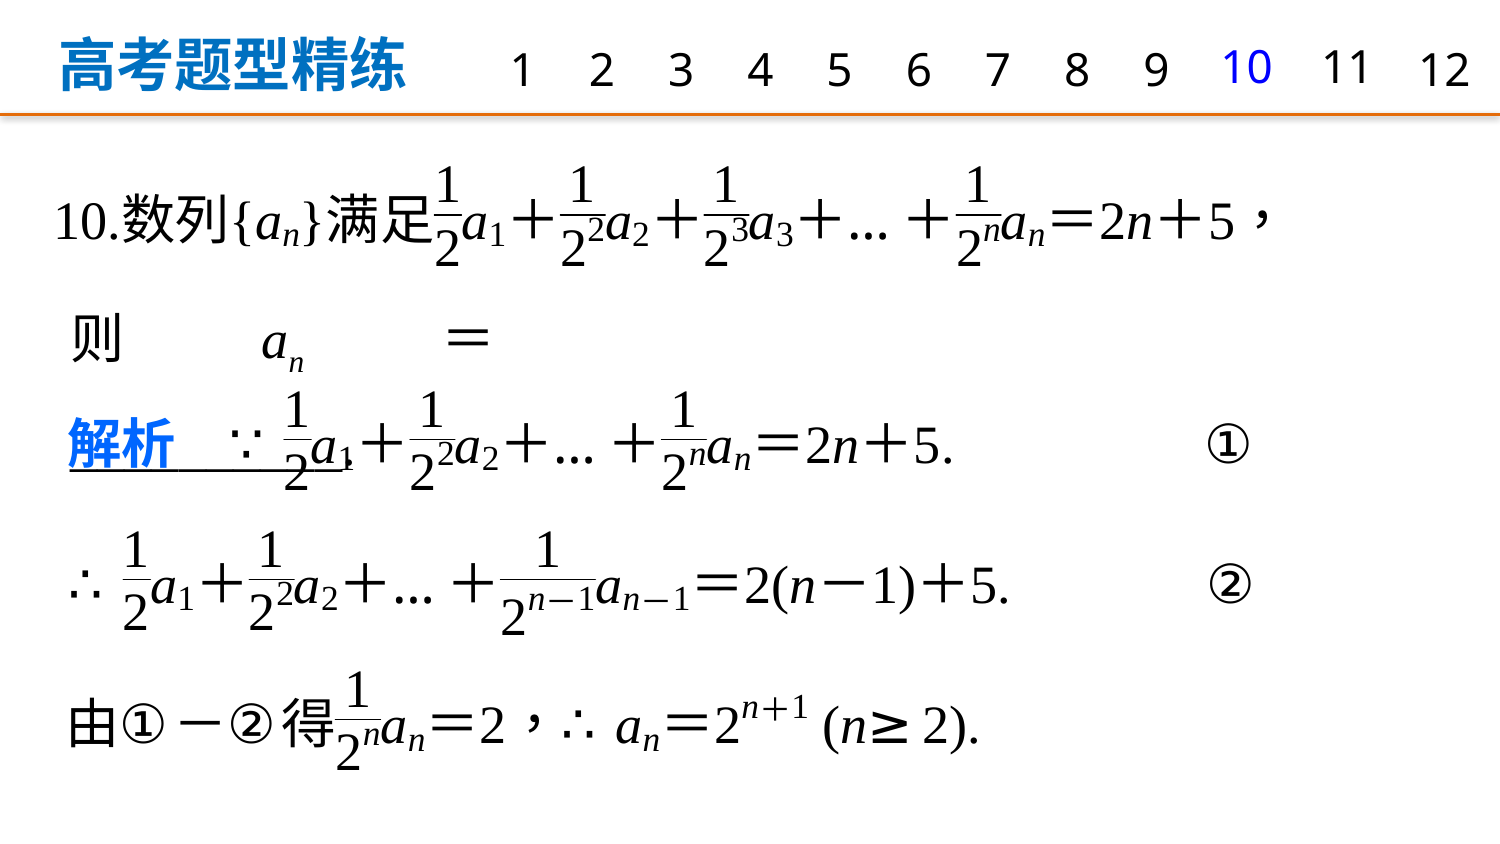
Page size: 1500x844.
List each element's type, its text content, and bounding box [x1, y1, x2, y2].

text_box 12 [1402, 36, 1486, 106]
text_box 高考题型精练 [43, 20, 423, 105]
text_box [64, 658, 1422, 837]
text_box 1 [488, 36, 558, 106]
text_box 11 [1301, 36, 1394, 101]
text_box 2 [567, 36, 637, 106]
text_box 则an＝__________. [55, 334, 523, 386]
text_box 4 [725, 36, 796, 106]
text_box 6 [884, 36, 954, 106]
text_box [68, 517, 1426, 662]
text_box 3 [646, 36, 716, 106]
text_box 5 [804, 36, 875, 106]
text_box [66, 378, 1424, 517]
text_box 8 [1042, 36, 1113, 106]
text_box 7 [963, 36, 1033, 106]
text_box 10 [1201, 36, 1293, 101]
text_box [52, 153, 1410, 327]
text_box 9 [1121, 36, 1192, 106]
